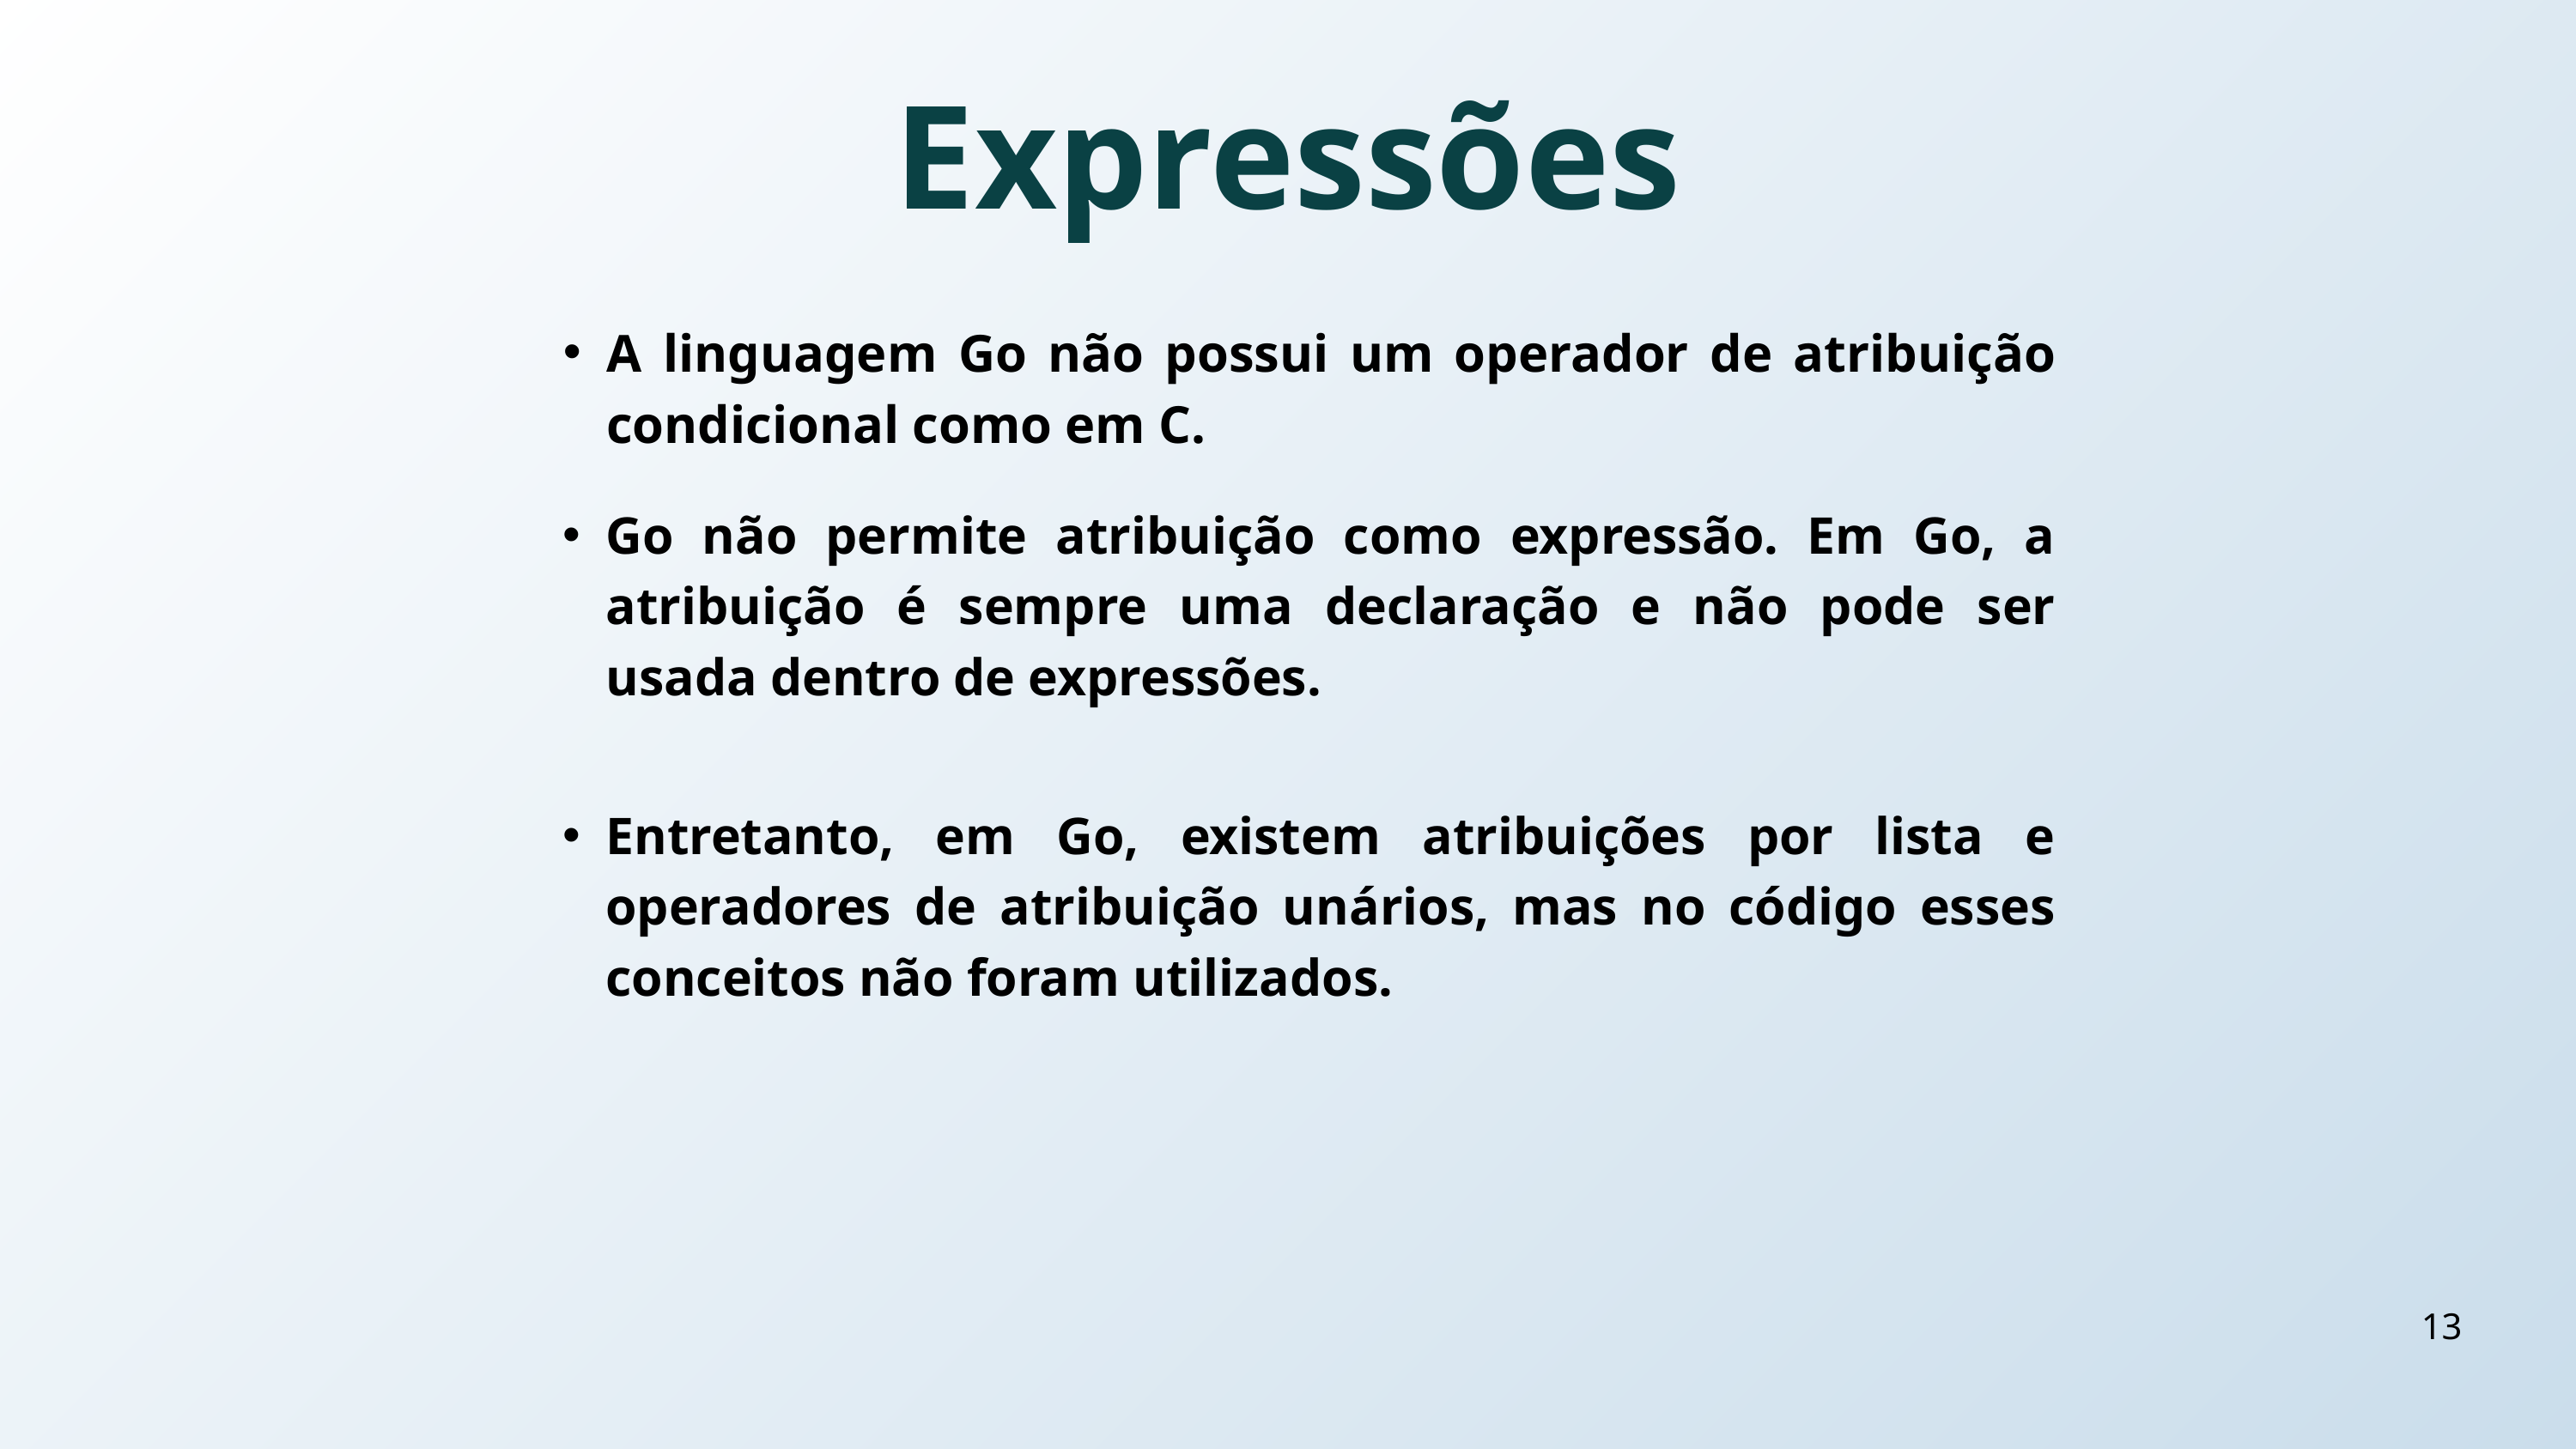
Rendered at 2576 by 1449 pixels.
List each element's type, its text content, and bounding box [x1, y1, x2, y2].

text_box Entretanto, em Go, existem atribuições por lista e operadores de atribuição unários, mas no código esses conceitos não foram utilizados. [519, 793, 2057, 1006]
text_box 13 [2421, 1296, 2463, 1348]
text_box Go não permite atribuição como expressão. Em Go, a atribuição é sempre uma declaração e não pode ser usada dentro de expressões. [519, 493, 2057, 706]
text_box Expressões [857, 37, 1719, 239]
text_box A linguagem Go não possui um operador de atribuição condicional como em C. [519, 310, 2057, 454]
